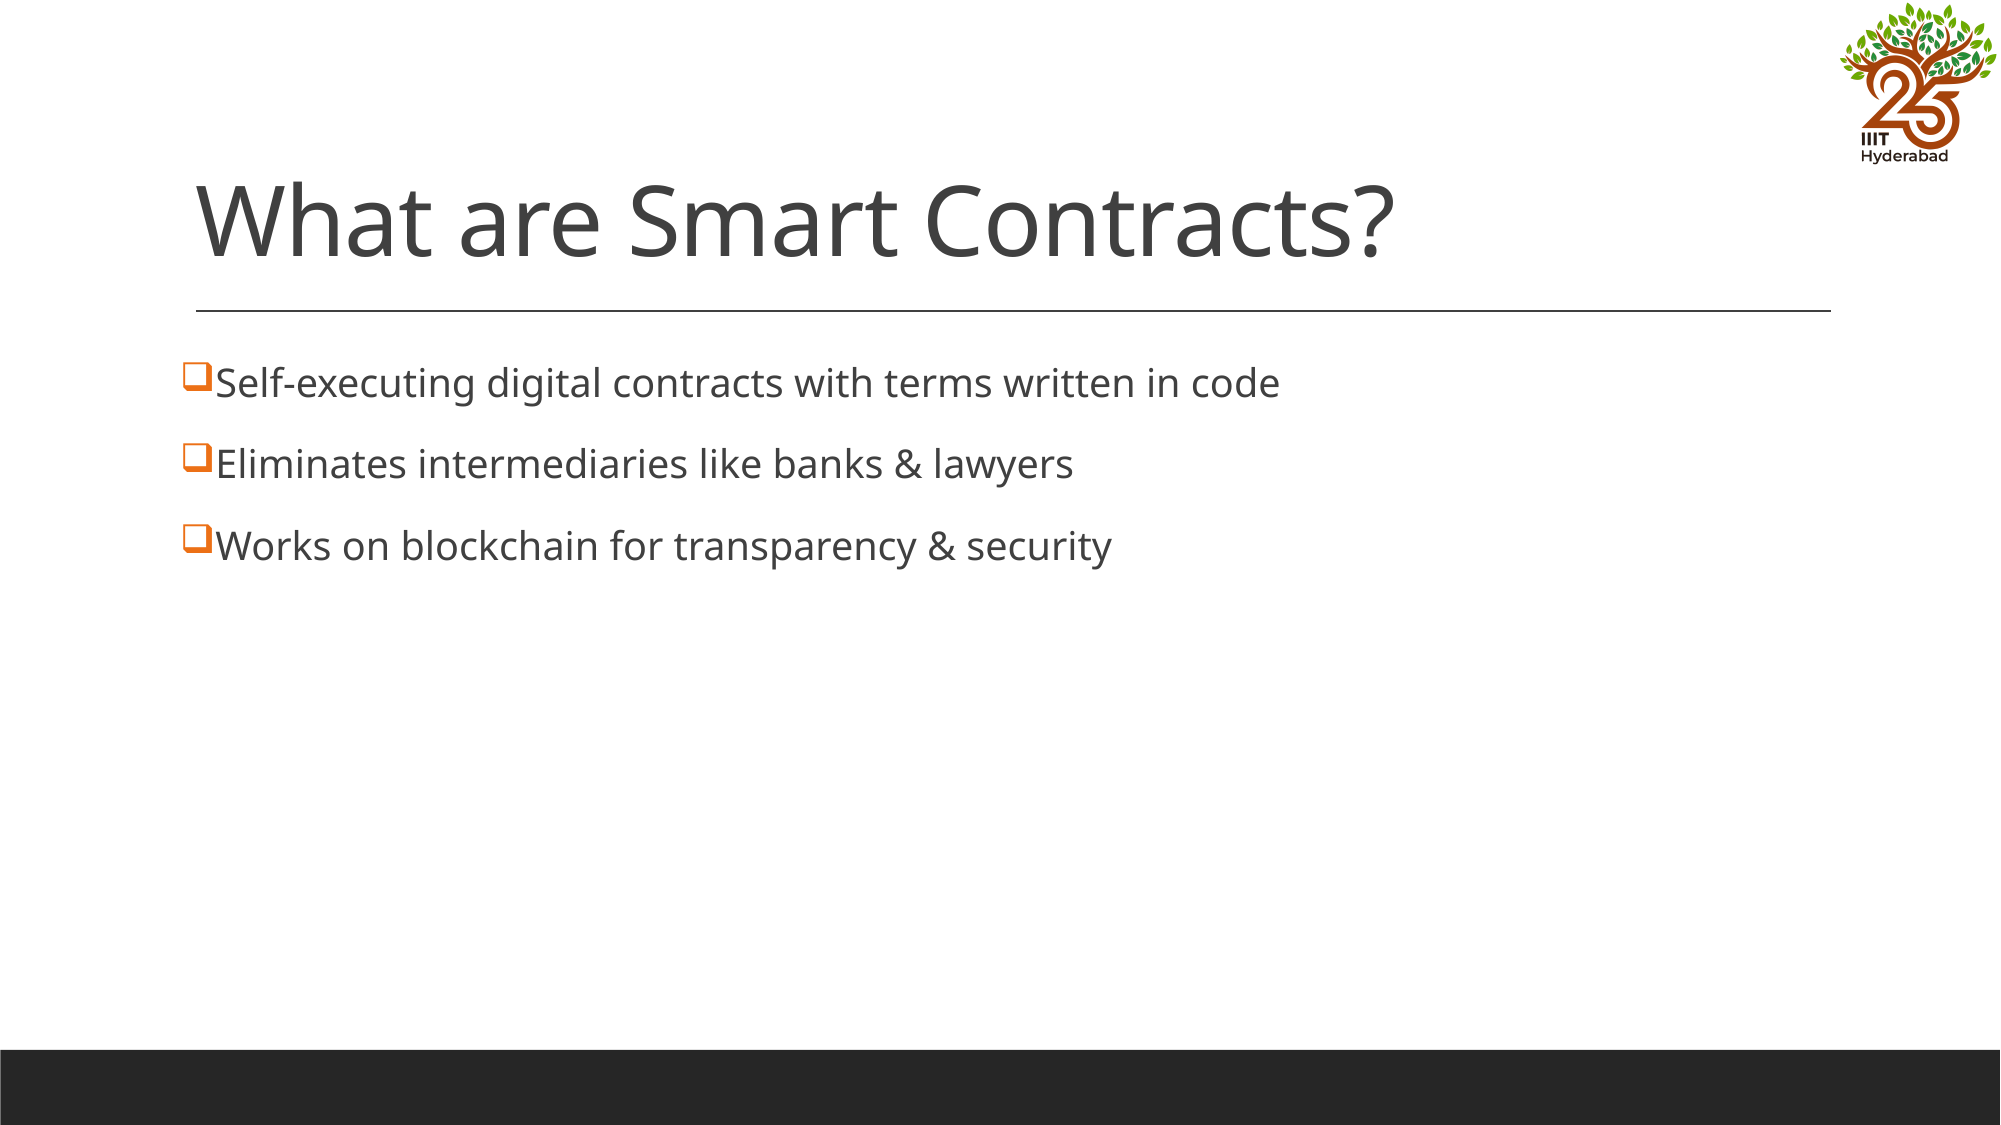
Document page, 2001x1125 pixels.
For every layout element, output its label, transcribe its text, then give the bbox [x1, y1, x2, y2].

list Self-executing digital contracts with terms written in code Eliminates intermediaries like banks & lawyers Works on blockchain for transparency & security [180, 345, 1830, 963]
title What are Smart Contracts? [180, 47, 1830, 285]
picture [1836, 0, 2000, 169]
